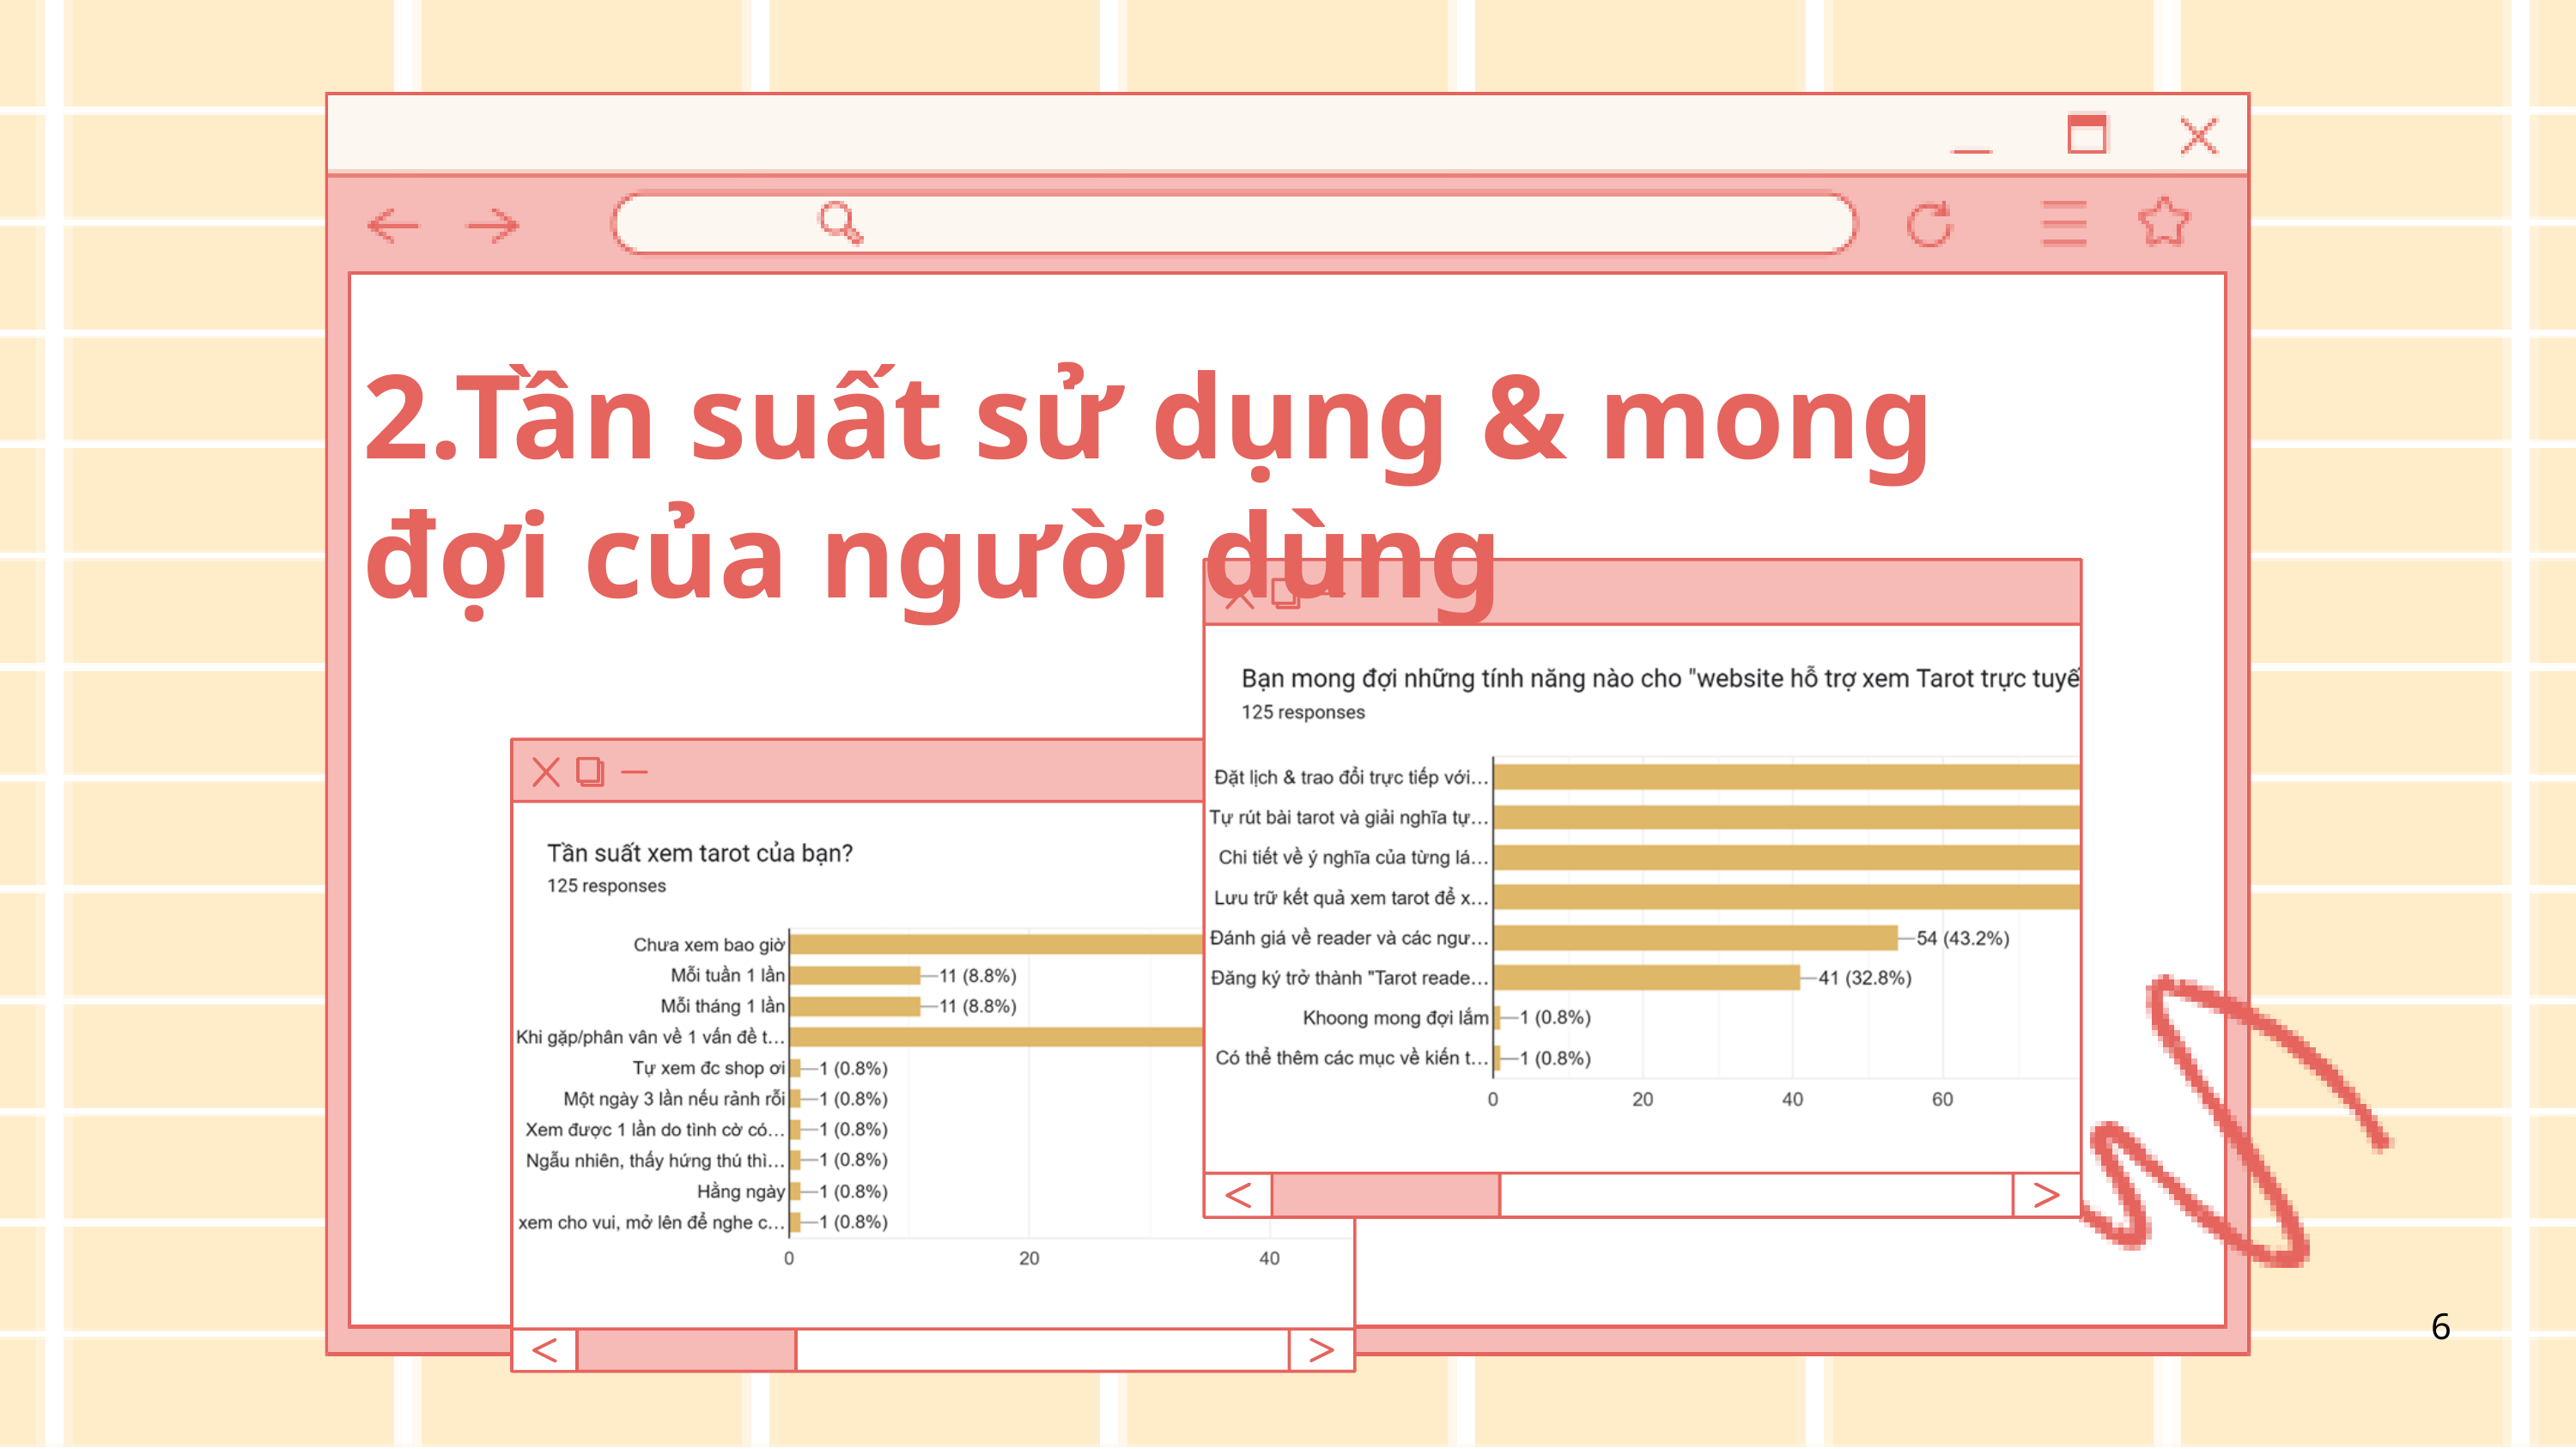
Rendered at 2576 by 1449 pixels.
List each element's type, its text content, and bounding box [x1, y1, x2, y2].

text_box [0, 0, 2576, 1447]
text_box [1202, 557, 2083, 1220]
text_box 6 [2431, 1296, 2452, 1348]
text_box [325, 92, 2251, 1356]
text_box [2257, 974, 2395, 1268]
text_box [509, 737, 1357, 1373]
